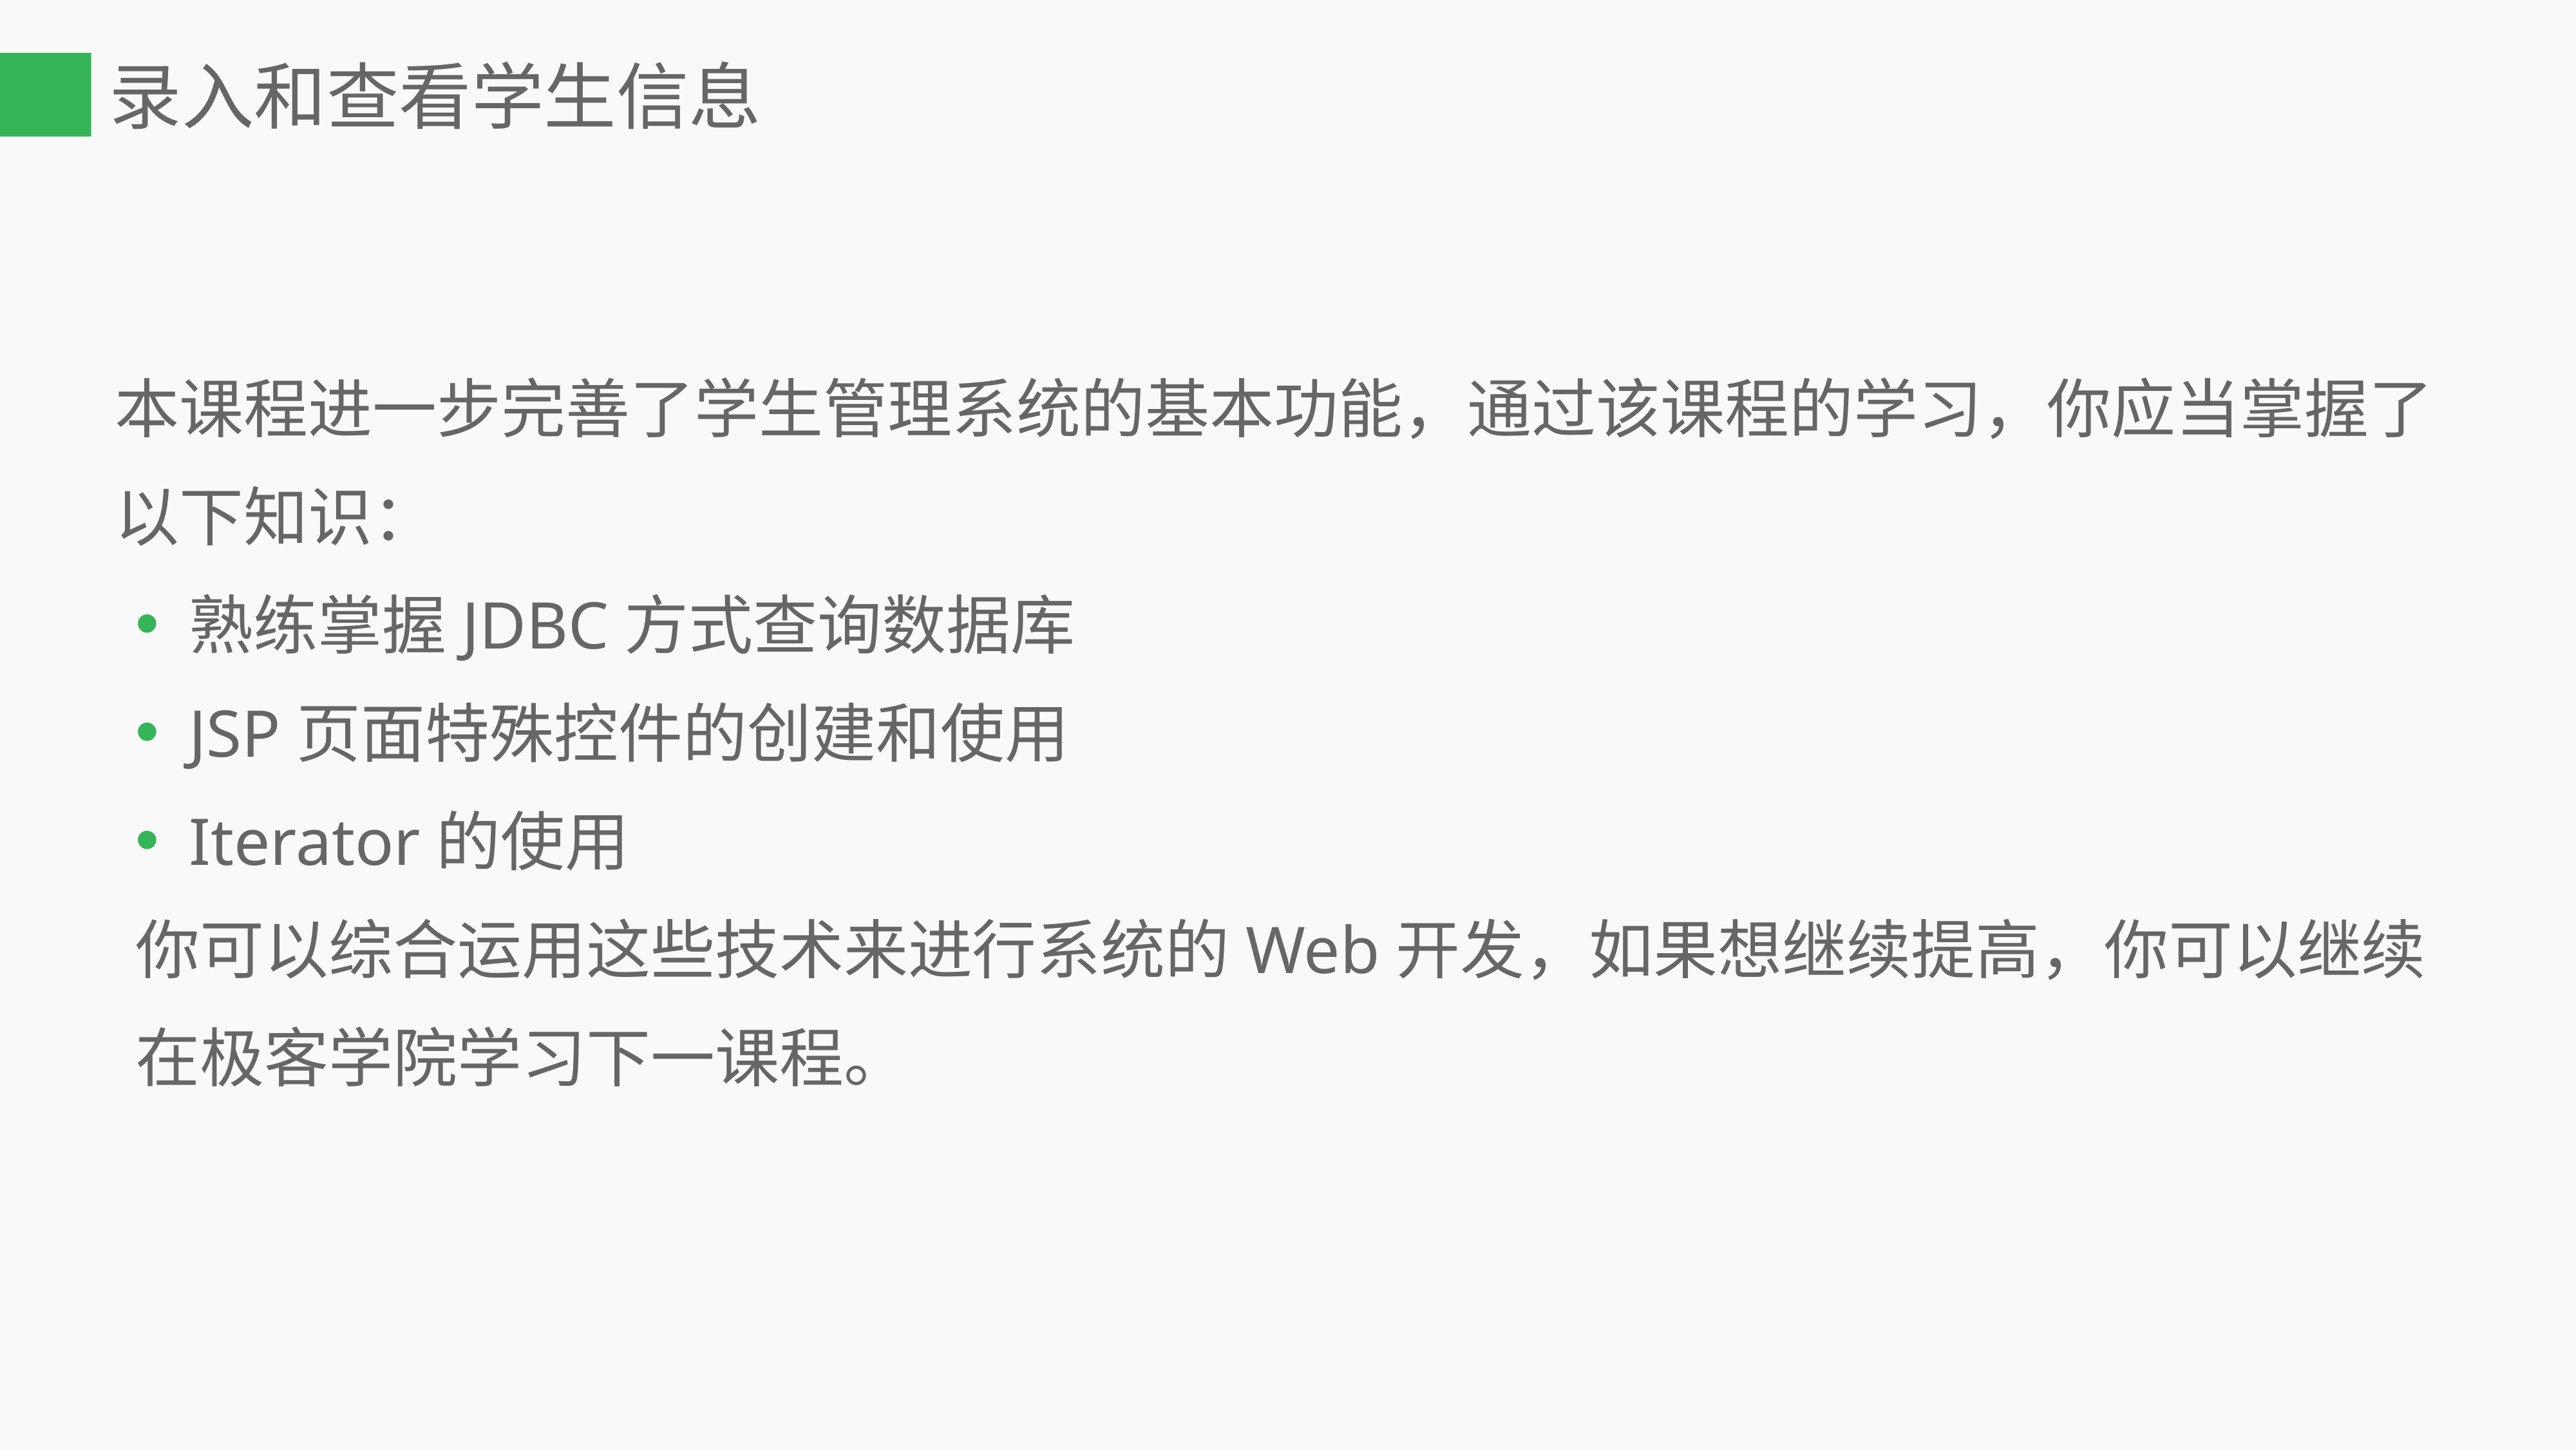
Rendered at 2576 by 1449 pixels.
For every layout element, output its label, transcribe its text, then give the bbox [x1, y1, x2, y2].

title 录入和查看学生信息 [108, 44, 2540, 144]
picture [0, 53, 91, 137]
subtitle 本课程进一步完善了学生管理系统的基本功能，通过该课程的学习，你应当掌握了以下知识： 熟练掌握JDBC方式查询数据库 JSP页面特殊控件的创建和使用 Iterator的使用 你可以综合运用这些技术来进行系统的Web开发，如果想继续提高，你可以继续在极客学院学习下一课程。 [115, 337, 2461, 1424]
